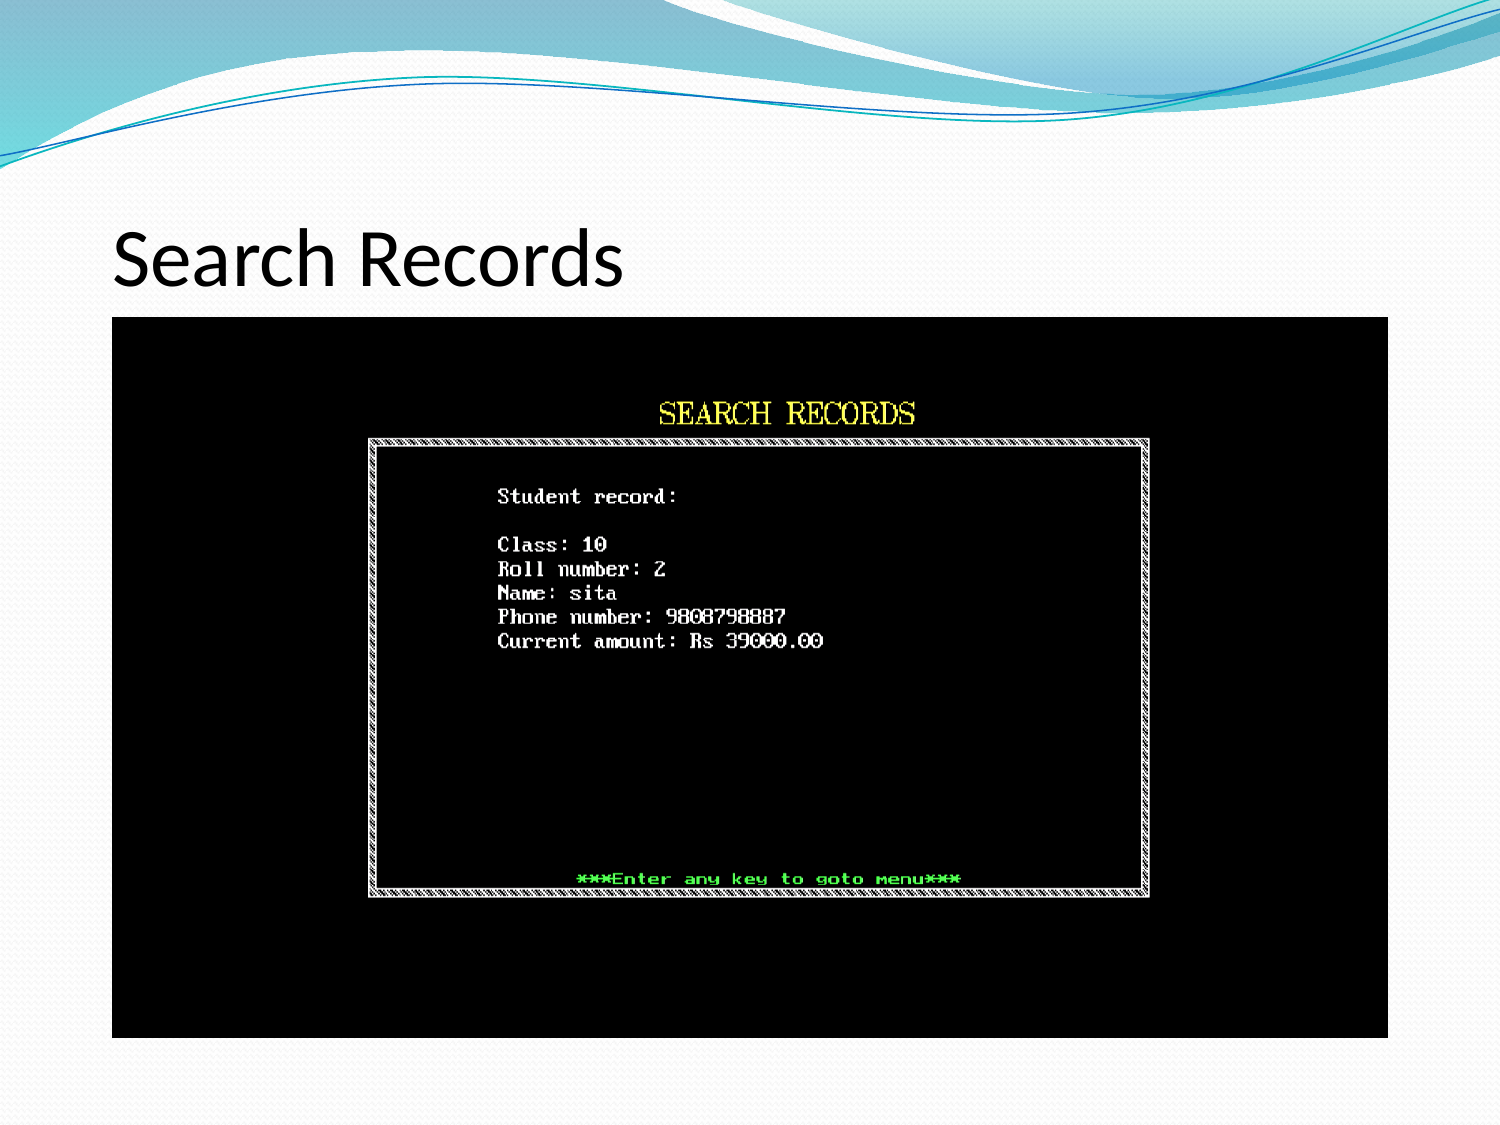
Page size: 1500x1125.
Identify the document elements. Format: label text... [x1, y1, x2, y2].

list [112, 317, 1388, 1038]
title Search Records [75, 115, 1425, 303]
